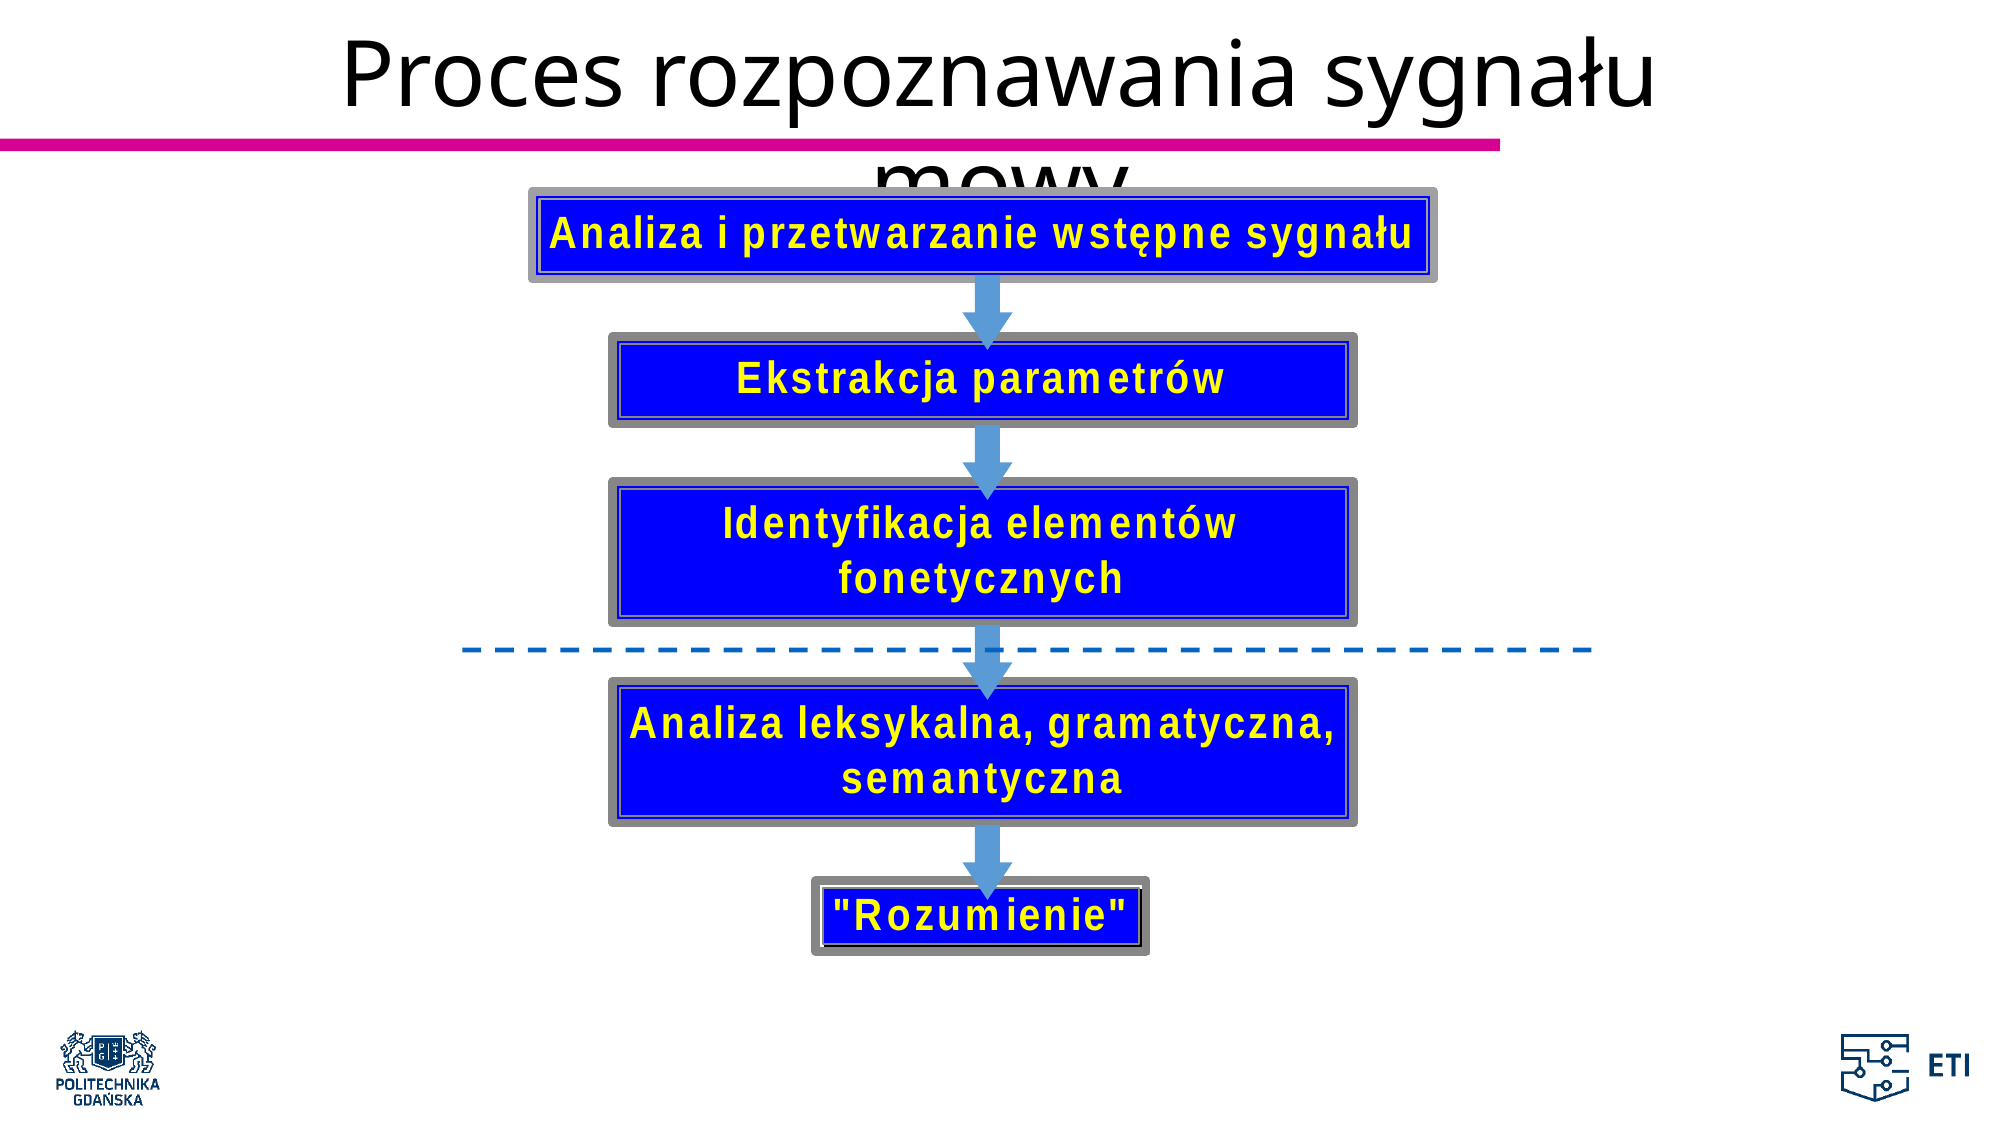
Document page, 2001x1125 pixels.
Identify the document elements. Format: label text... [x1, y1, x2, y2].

picture [1841, 1034, 1969, 1102]
picture [28, 1011, 188, 1125]
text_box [524, 184, 1445, 963]
text_box Proces rozpoznawania sygnału mowy [249, 7, 1750, 243]
